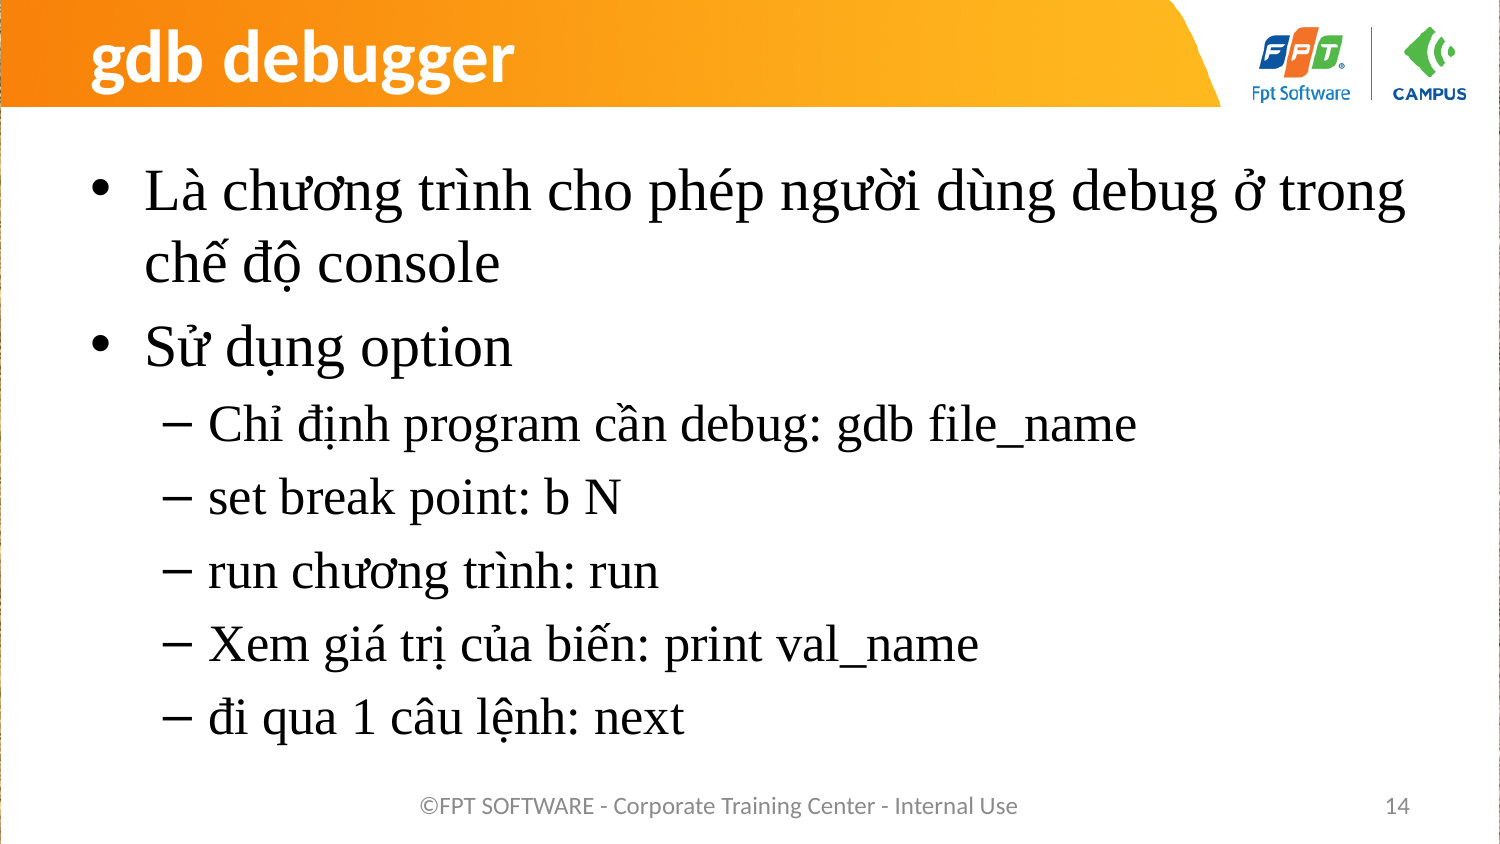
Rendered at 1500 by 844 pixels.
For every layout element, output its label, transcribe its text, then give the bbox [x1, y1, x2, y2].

title gdb debugger [75, 0, 1176, 106]
picture [0, 0, 1500, 844]
footer ©FPT SOFTWARE - Corporate Training Center - Internal Use [395, 782, 1043, 827]
slide_number 14 [1074, 782, 1425, 827]
list Là chương trình cho phép người dùng debug ở trong chế độ console Sử dụng option Chỉ định program cần debug: gdb file_name set break point: b N run chương trình: run Xem giá trị của biến: print val_name đi qua 1 câu lệnh: next [75, 142, 1425, 754]
